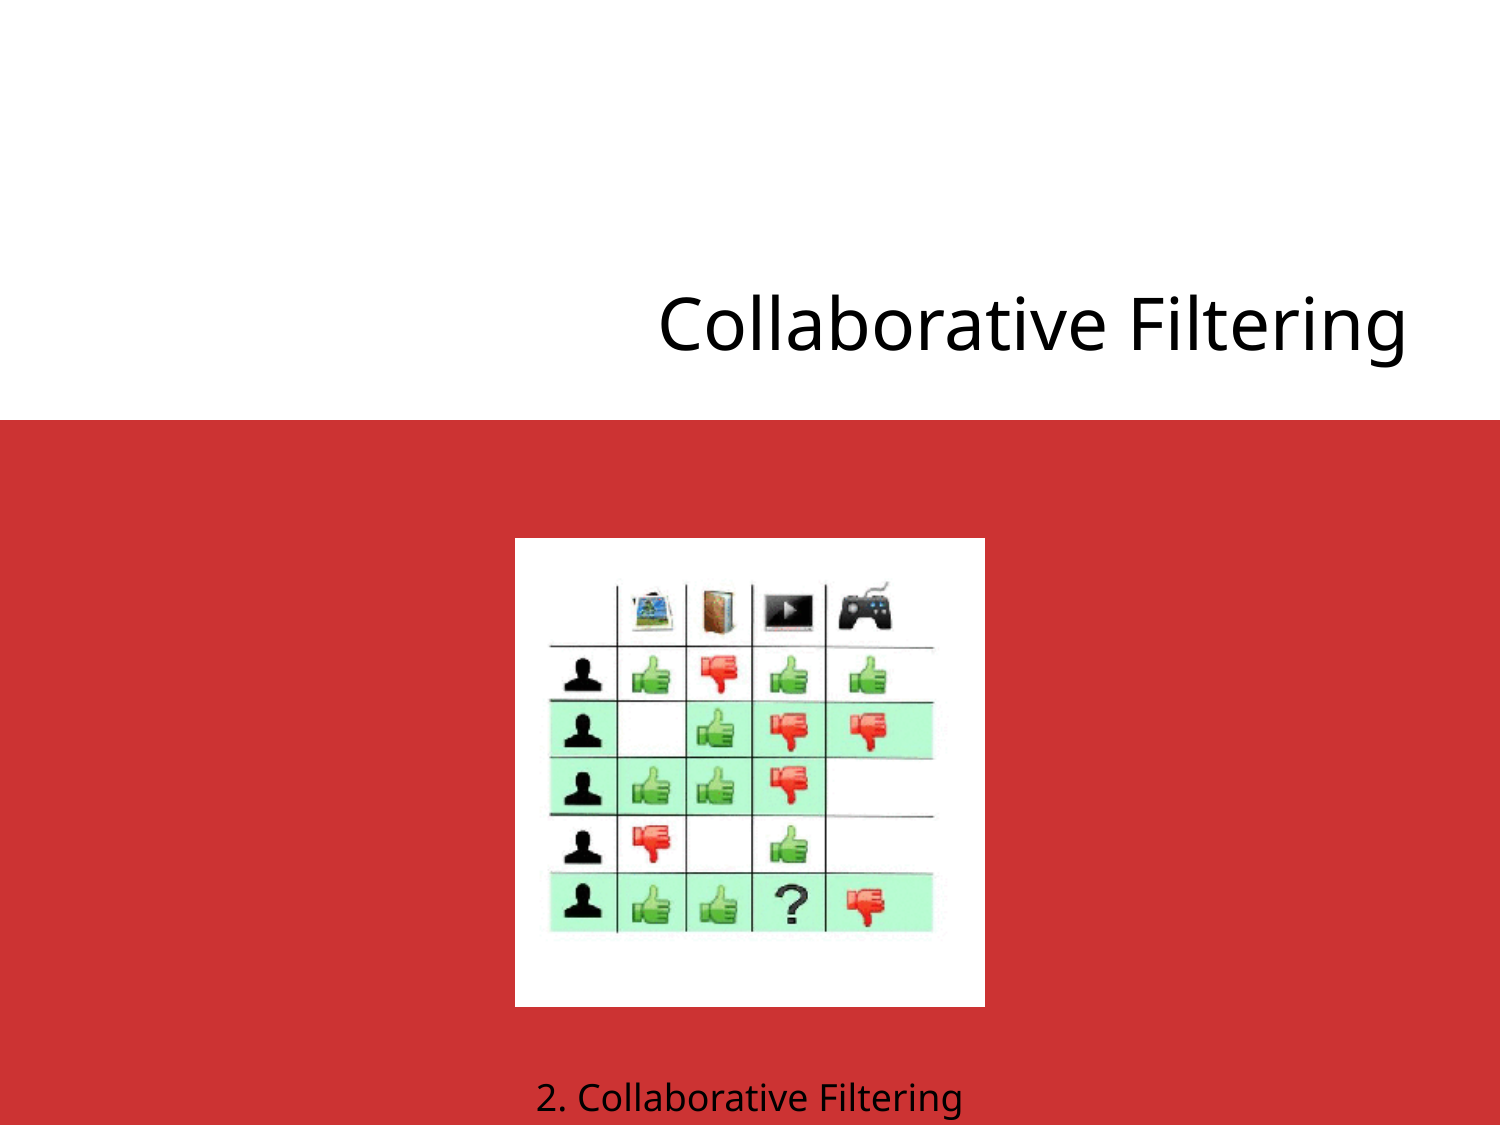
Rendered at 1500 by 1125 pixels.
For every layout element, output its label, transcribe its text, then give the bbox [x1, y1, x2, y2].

picture [515, 538, 985, 1007]
text_box 2. Collaborative Filtering [484, 1066, 1016, 1125]
text_box [0, 419, 1500, 1125]
title Collaborative Filtering [75, 232, 1425, 421]
